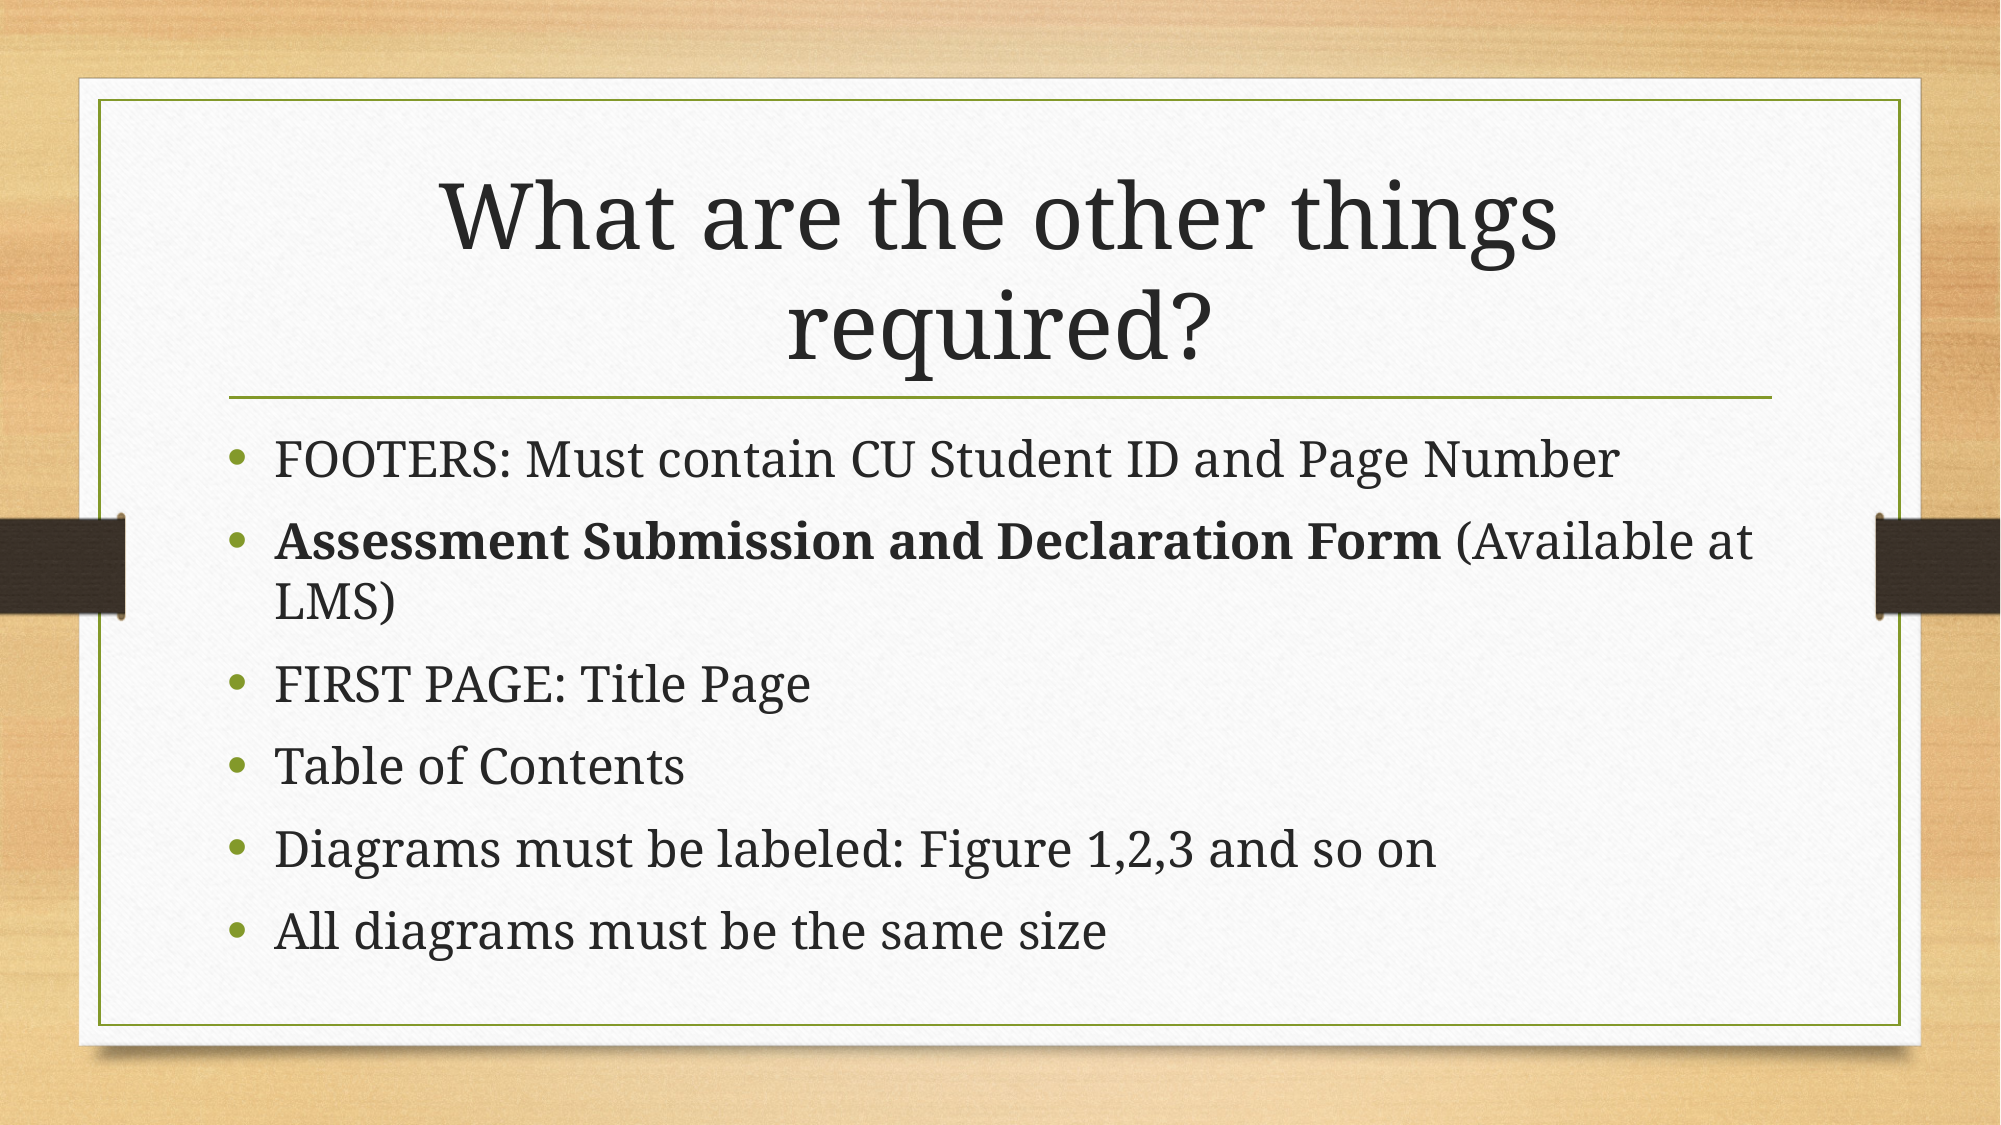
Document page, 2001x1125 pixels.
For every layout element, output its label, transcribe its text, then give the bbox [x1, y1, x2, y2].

list FOOTERS: Must contain CU Student ID and Page Number Assessment Submission and Declaration Form (Available at LMS) FIRST PAGE: Title Page Table of Contents Diagrams must be labeled: Figure 1,2,3 and so on All diagrams must be the same size [212, 419, 1788, 964]
title What are the other things required? [212, 161, 1788, 375]
picture [0, 0, 2001, 1125]
